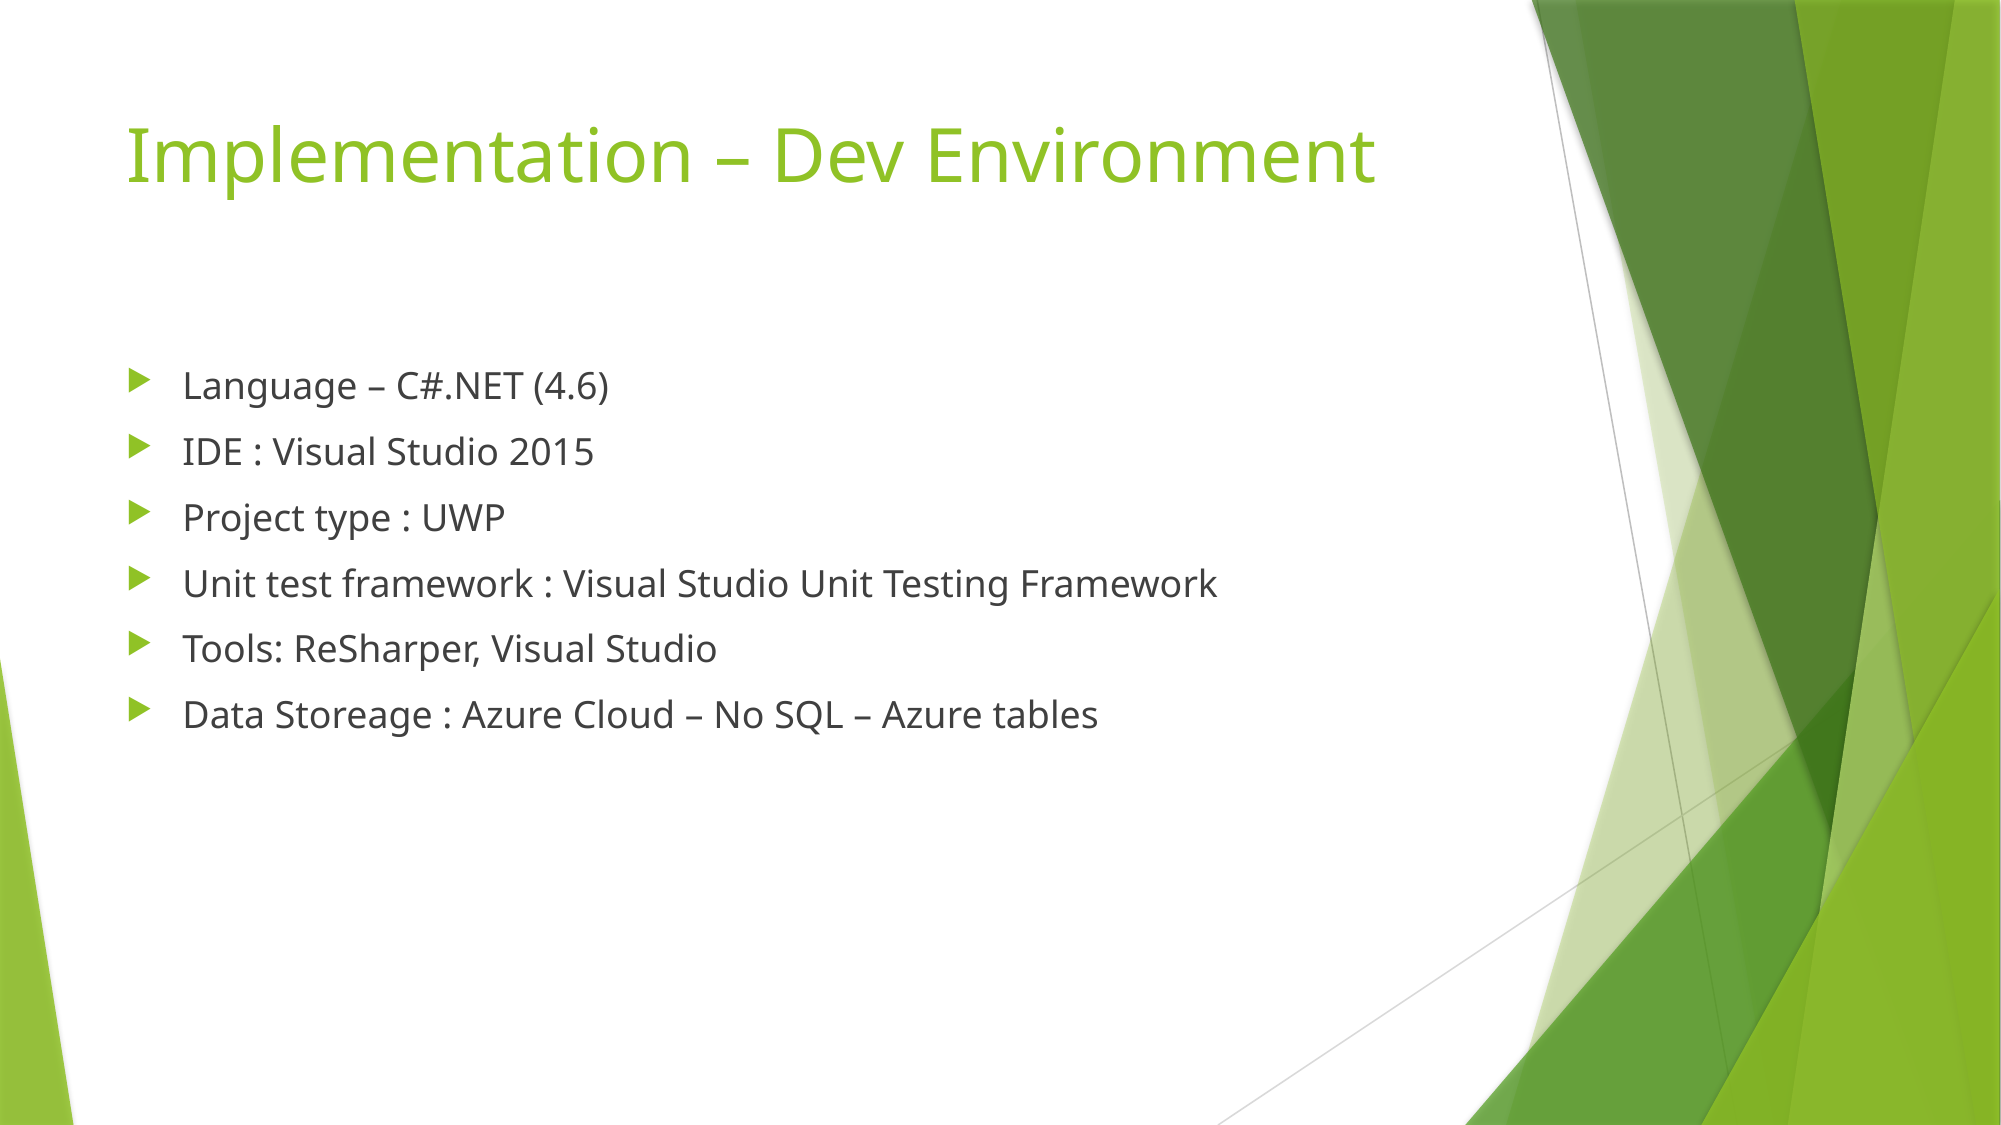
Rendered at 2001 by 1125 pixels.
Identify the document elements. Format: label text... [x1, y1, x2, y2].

title Implementation – Dev Environment [111, 99, 1522, 317]
list Language – C#.NET (4.6) IDE : Visual Studio 2015 Project type : UWP Unit test framework : Visual Studio Unit Testing Framework Tools: ReSharper, Visual Studio Data Storeage : Azure Cloud – No SQL – Azure tables [111, 354, 1522, 992]
